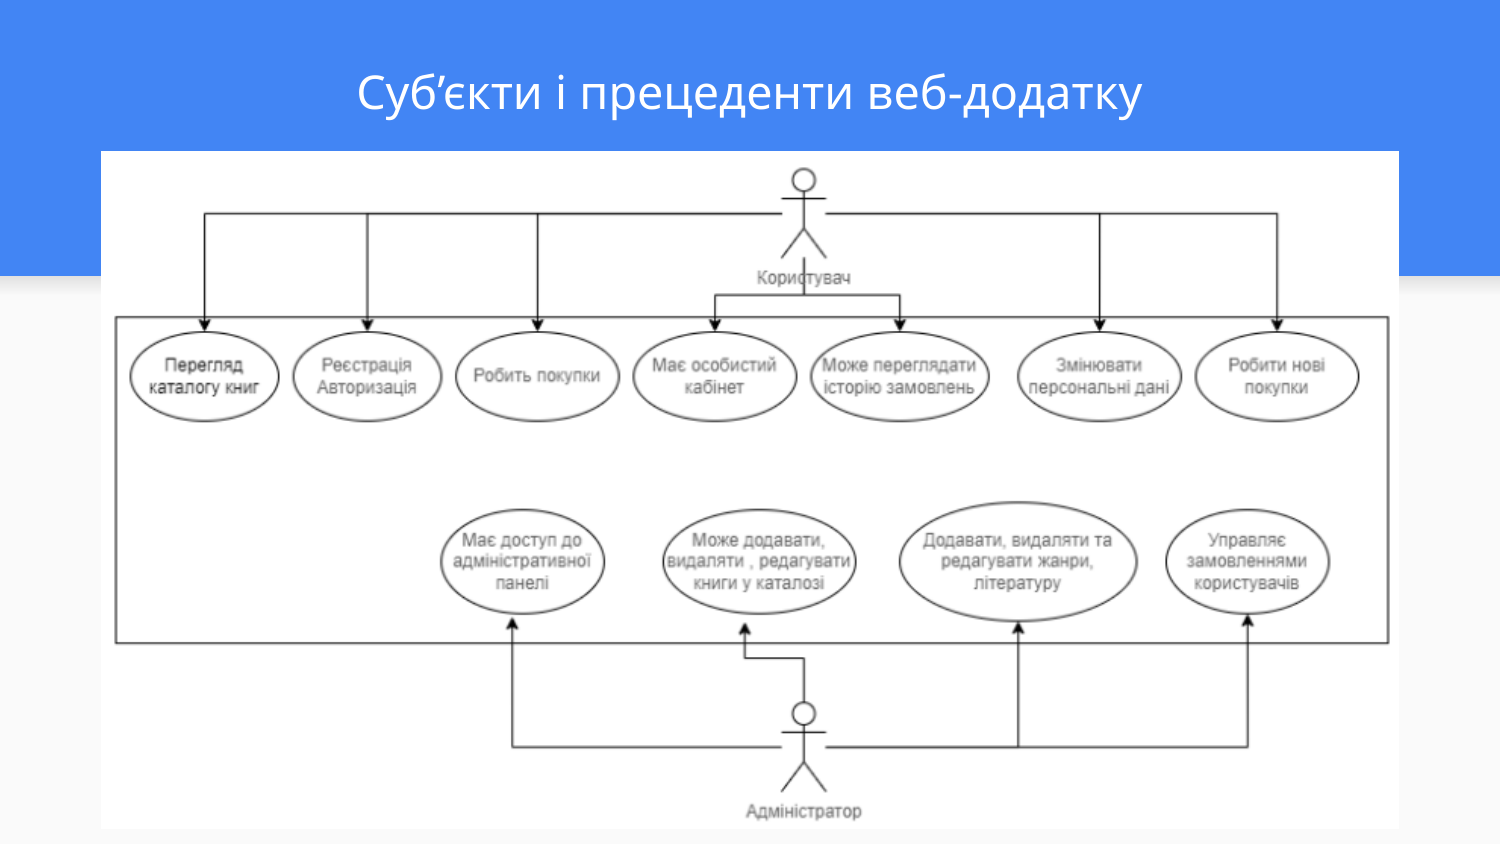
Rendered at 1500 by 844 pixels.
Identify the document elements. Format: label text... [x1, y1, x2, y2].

picture [100, 151, 1399, 829]
title Суб’єкти і прецеденти веб-додатку [51, 43, 1449, 138]
